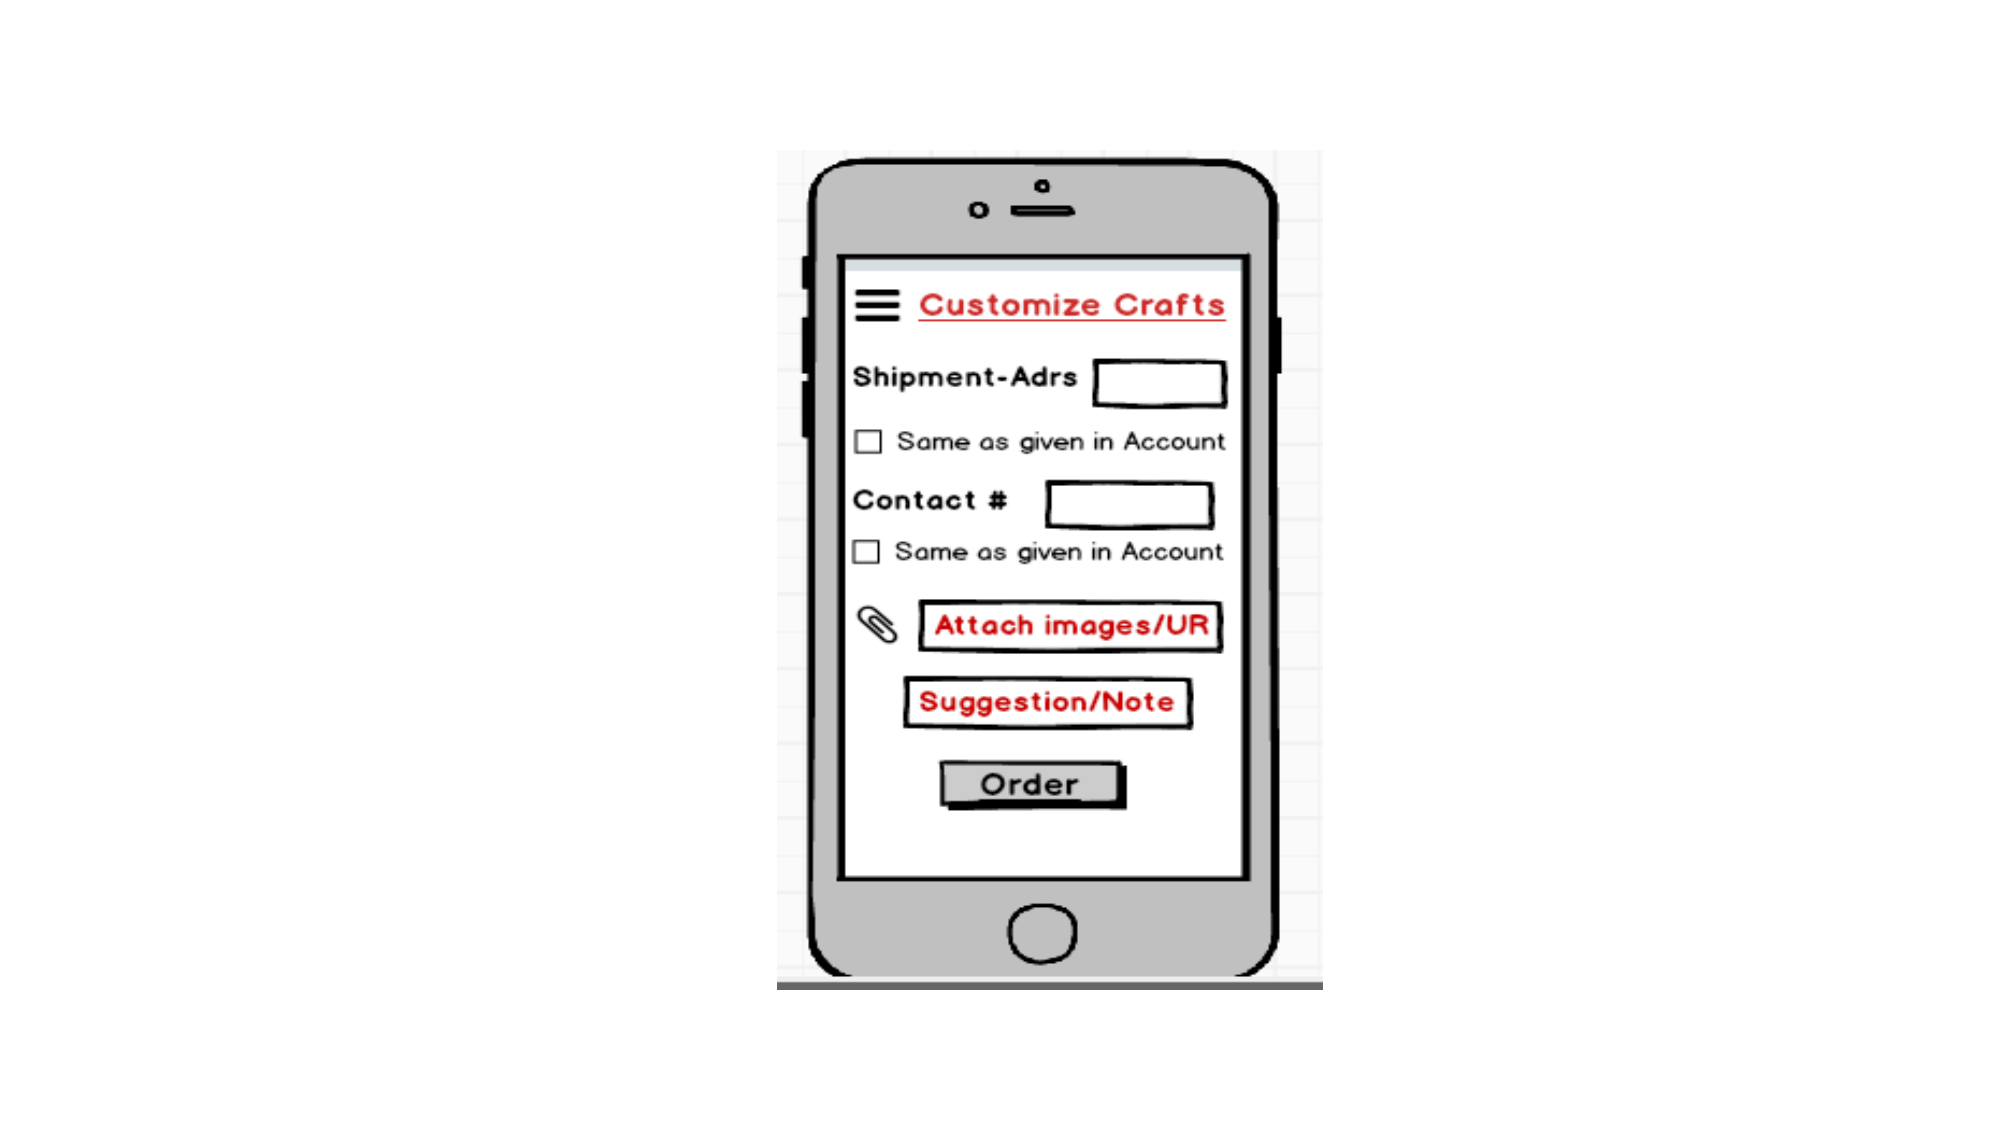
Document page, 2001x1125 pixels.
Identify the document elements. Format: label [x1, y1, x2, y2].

list [777, 150, 1323, 990]
